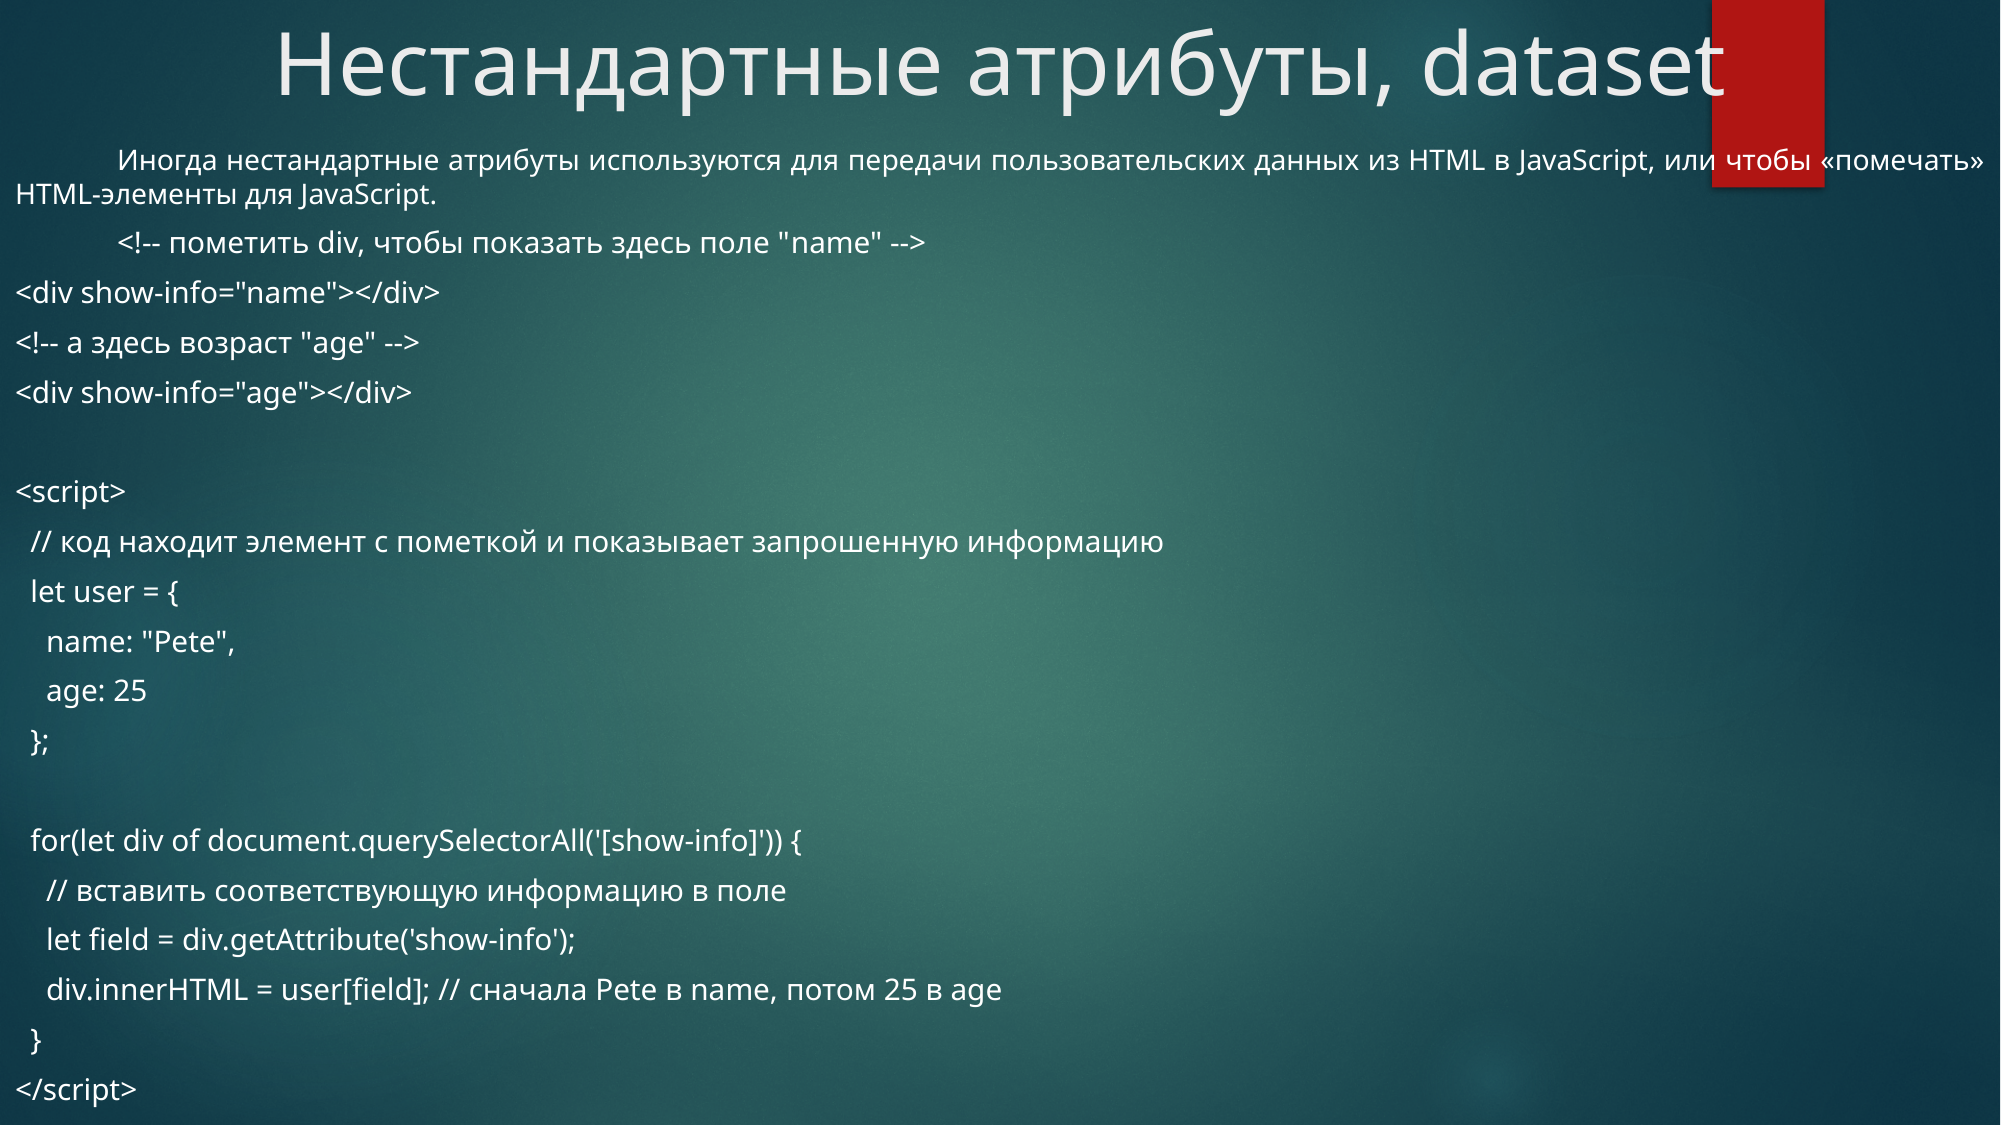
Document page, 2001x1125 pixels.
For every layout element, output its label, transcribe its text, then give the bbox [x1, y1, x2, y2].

title Нестандартные атрибуты, dataset [0, 0, 2000, 134]
list Иногда нестандартные атрибуты используются для передачи пользовательских данных из HTML в JavaScript, или чтобы «помечать» HTML-элементы для JavaScript. <!-- пометить div, чтобы показать здесь поле "name" --> <div show-info="name"></div> <!-- а здесь возраст "age" --> <div show-info="age"></div> <script> // код находит элемент с пометкой и показывает запрошенную информацию let user = { name: "Pete", age: 25 }; for(let div of document.querySelectorAll('[show-info]')) { // вставить соответствующую информацию в поле let field = div.getAttribute('show-info'); div.innerHTML = user[field]; // сначала Pete в name, потом 25 в age } </script> [0, 134, 2000, 1125]
